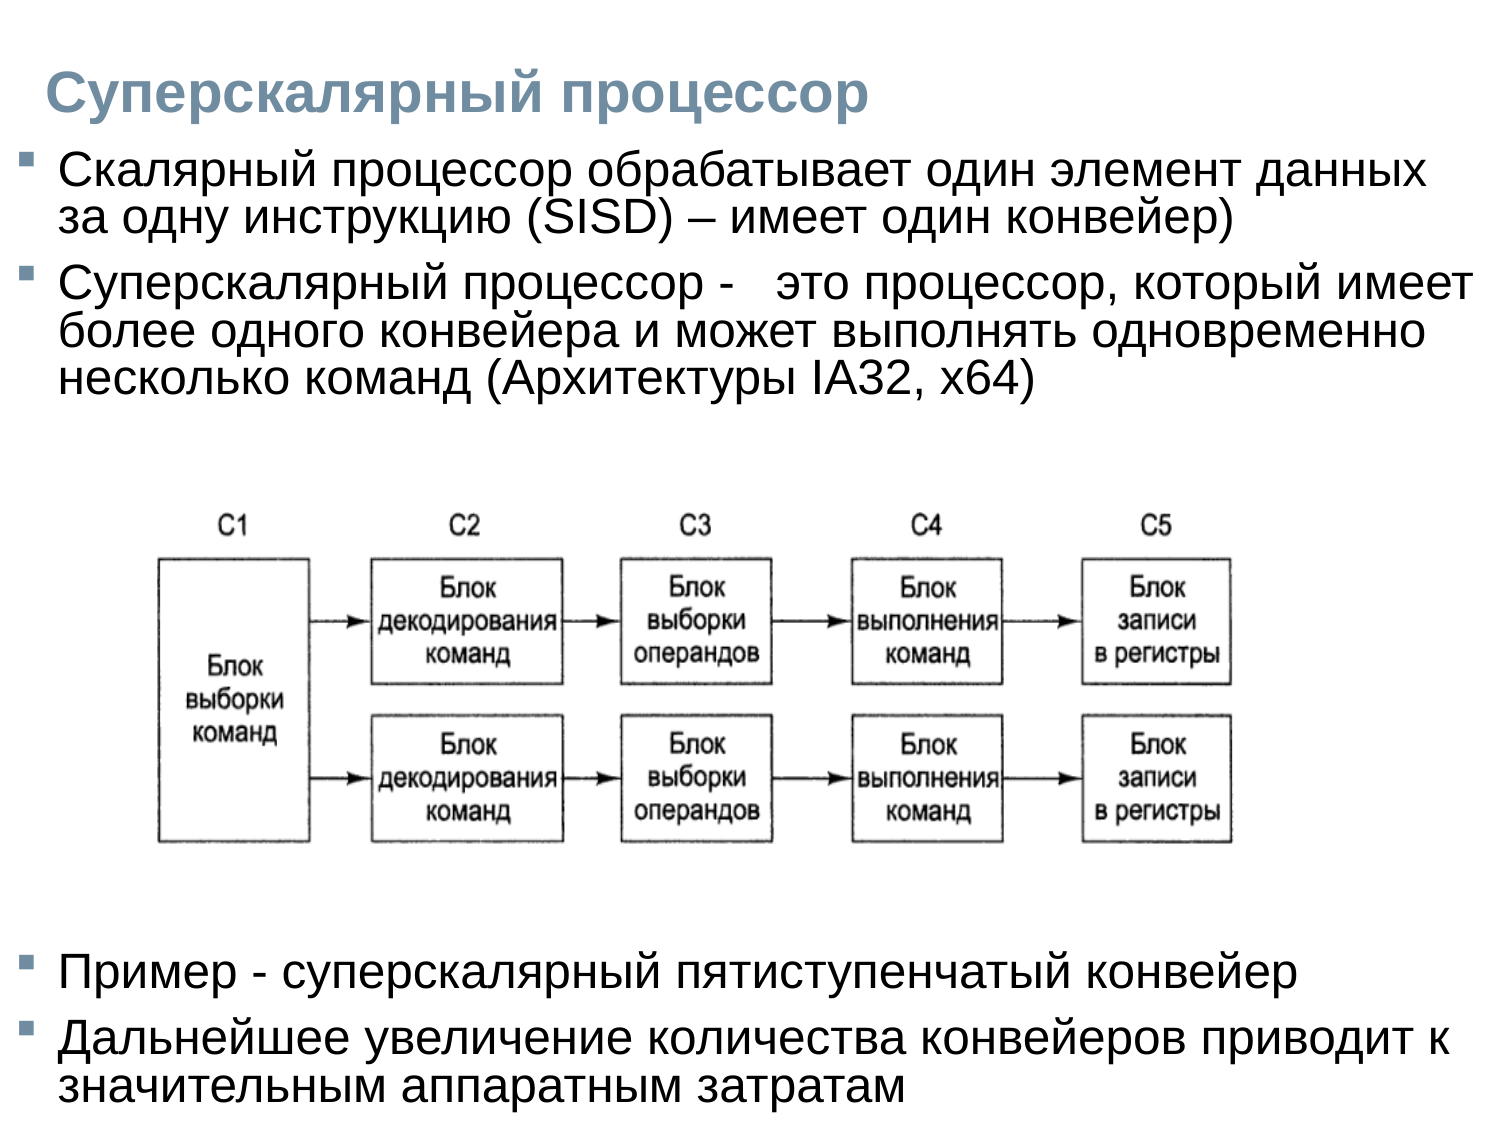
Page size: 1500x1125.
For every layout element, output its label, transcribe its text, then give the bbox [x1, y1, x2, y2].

list Скалярный процессор обрабатывает один элемент данных за одну инструкцию (SISD) – имеет один конвейер) Суперскалярный процессор - это процессор, который имеет более одного конвейера и может выполнять одновременно несколько команд (Архитектуры IA32, x64) Пример - суперскалярный пятиступенчатый конвейер Дальнейшее увеличение количества конвейеров приводит к значительным аппаратным затратам [0, 140, 1500, 1125]
title Суперскалярный процессор [0, 46, 1350, 131]
picture [140, 503, 1251, 863]
